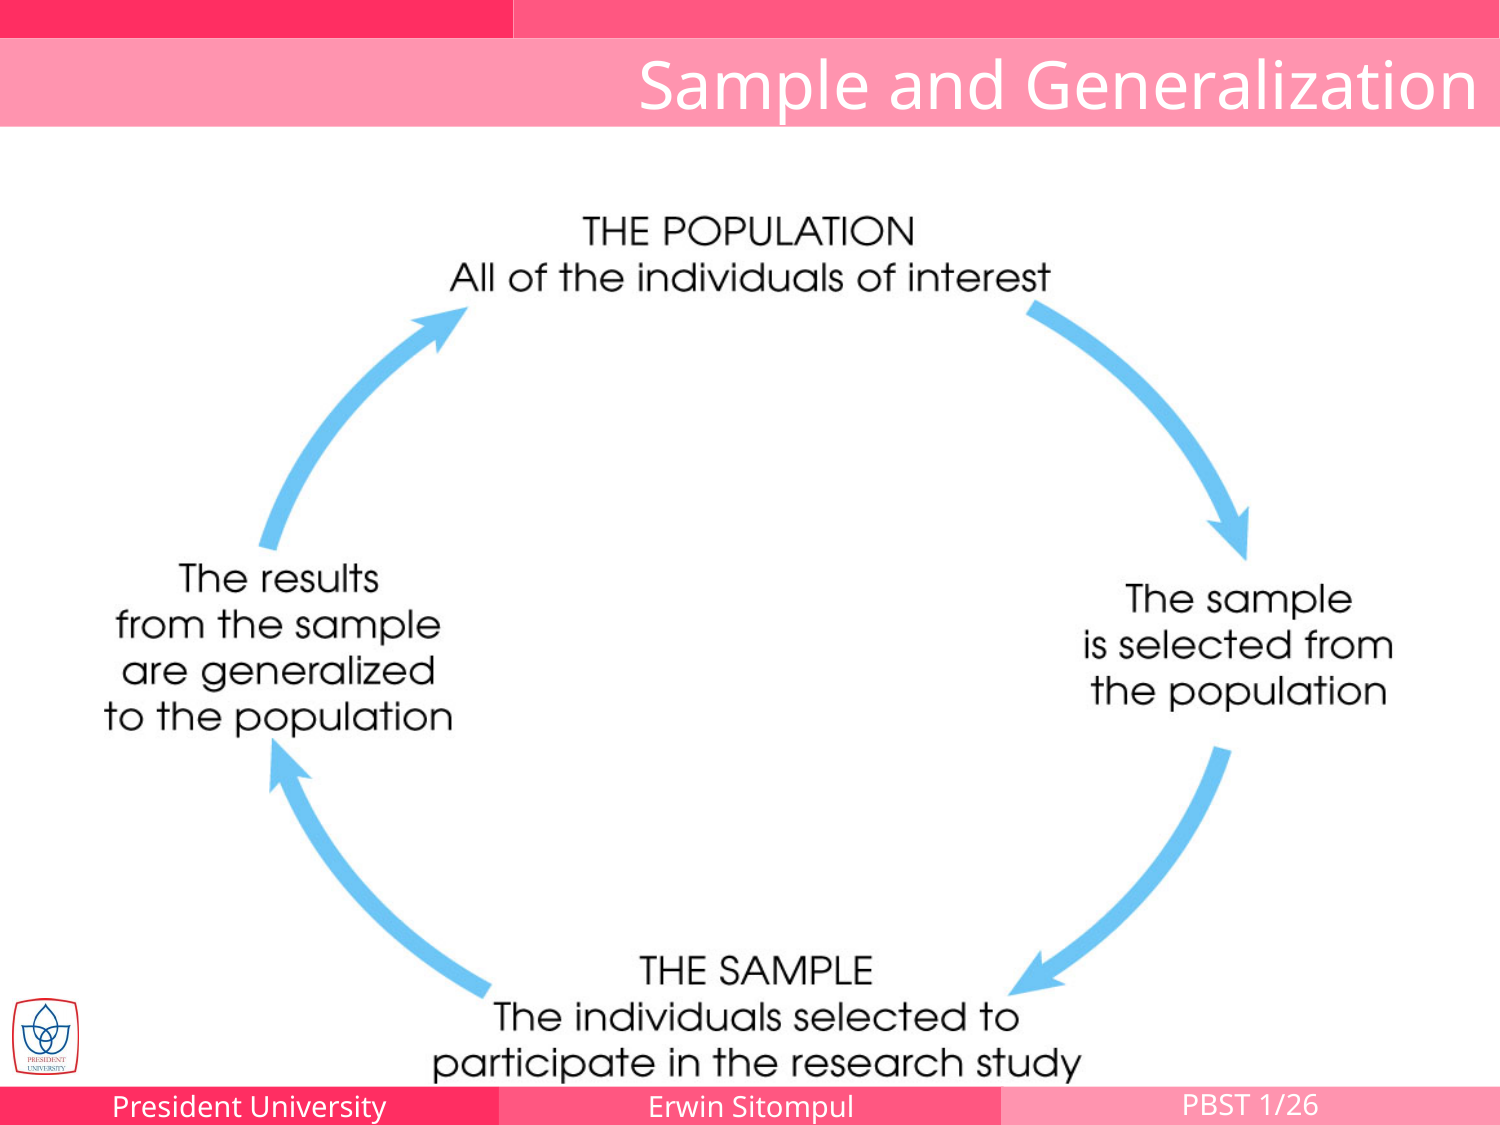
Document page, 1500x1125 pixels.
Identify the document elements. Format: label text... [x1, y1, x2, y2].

picture [103, 212, 1397, 1085]
picture [12, 998, 79, 1075]
title Sample and Generalization [0, 45, 1496, 120]
